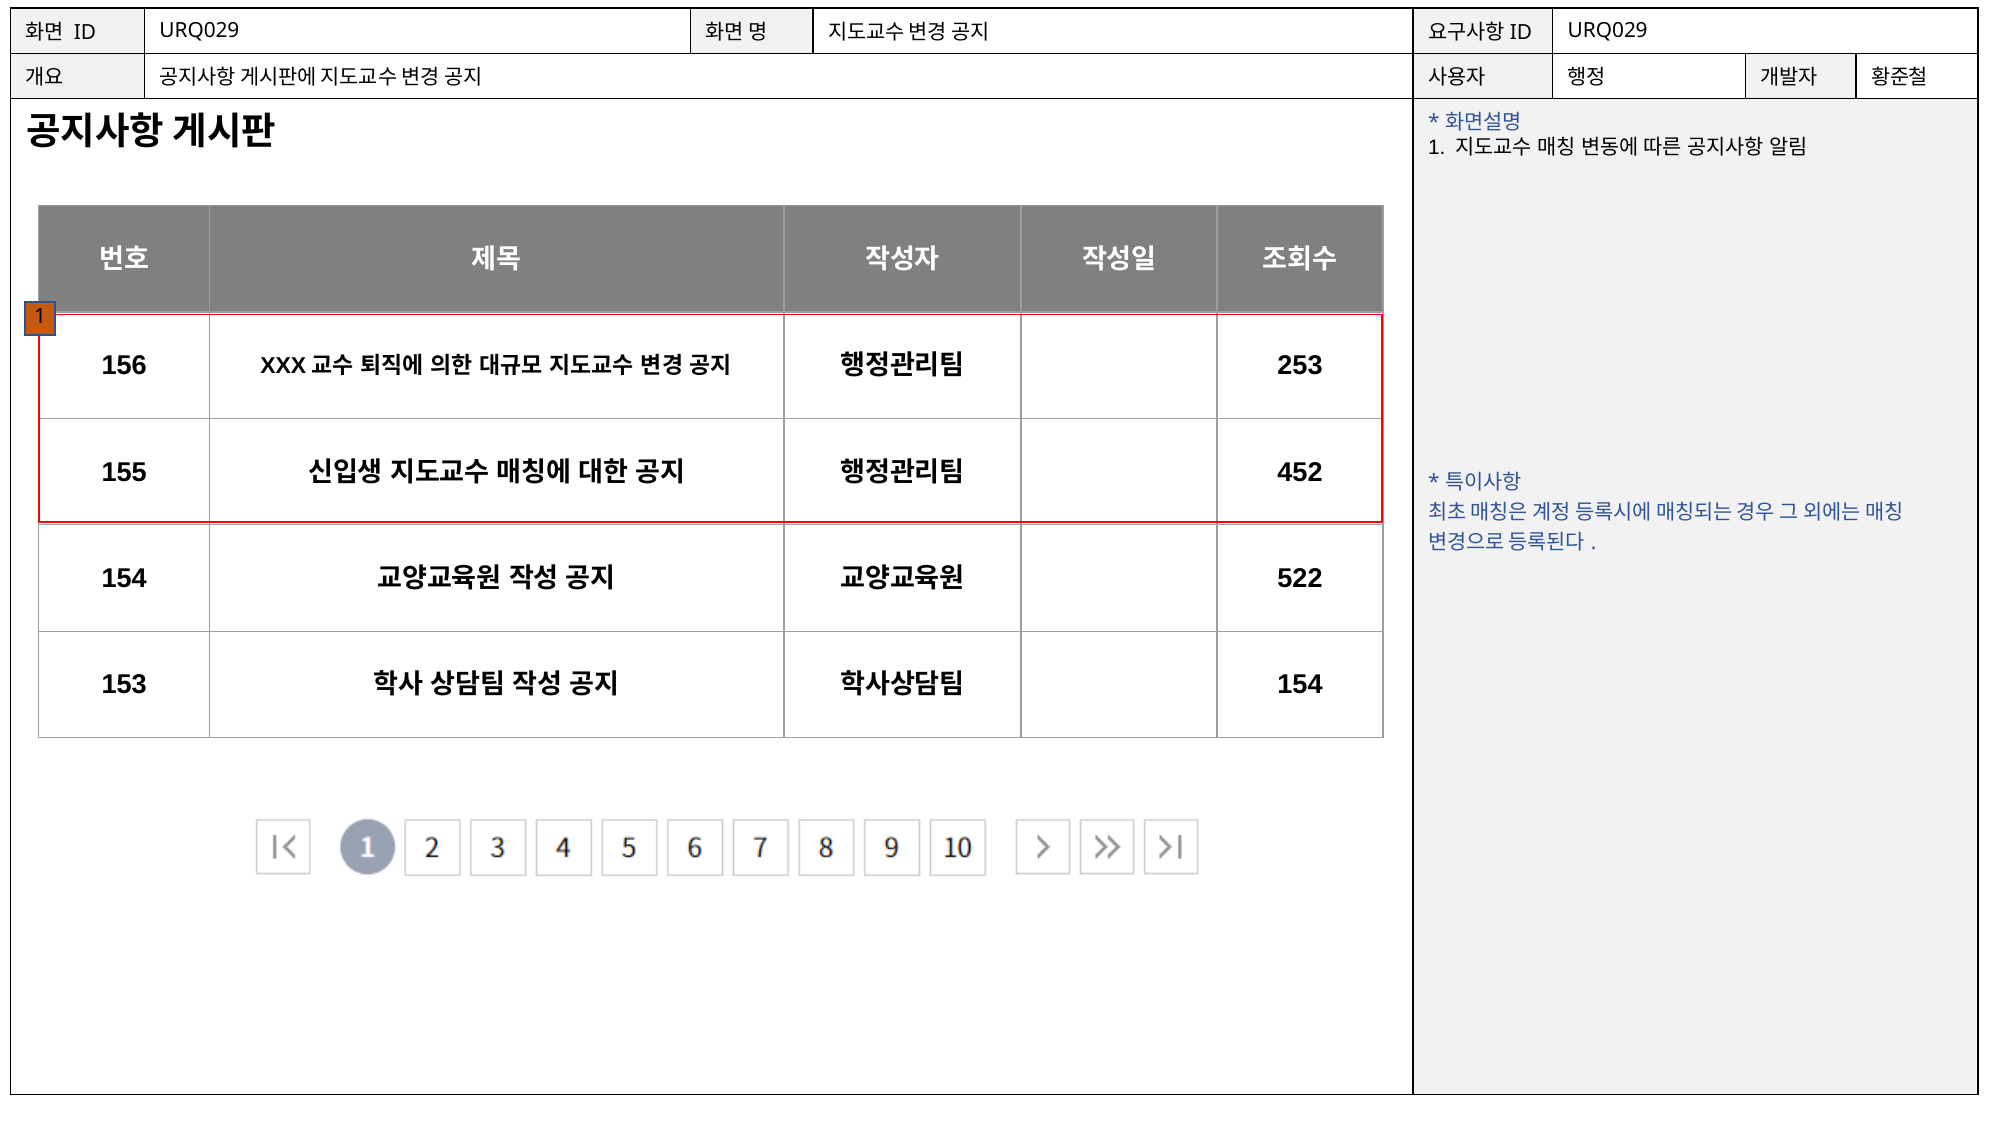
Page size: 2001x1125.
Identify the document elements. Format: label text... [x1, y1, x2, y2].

table_header 요구사항ID [1414, 9, 1552, 53]
table_cell 개요 [11, 54, 144, 98]
table_cell 522 [1218, 525, 1382, 631]
table_cell 공지사항 게시판에 지도교수 변경 공지 [145, 54, 1412, 98]
table_header 작성일 [1022, 206, 1216, 311]
table_cell 사용자 [1414, 54, 1552, 98]
table_cell 154 [39, 525, 209, 631]
table_header 지도교수 변경 공지 [814, 9, 1412, 53]
table_header 작성자 [785, 206, 1020, 311]
text_box 공지사항 게시판 [26, 99, 648, 160]
picture [238, 799, 1227, 892]
text_box [38, 314, 1382, 523]
table_cell 행정 [1553, 54, 1745, 98]
table_header 화면 ID [11, 9, 144, 53]
table_cell 154 [1218, 632, 1382, 737]
table_cell [1022, 632, 1216, 737]
table_cell [1022, 525, 1216, 631]
text_box 1 [25, 302, 55, 335]
table_cell 153 [39, 632, 209, 737]
table_header 제목 [210, 206, 783, 311]
table_cell [11, 99, 1412, 1094]
table_header URQ029 [1553, 9, 1977, 53]
table_cell 개발자 [1746, 54, 1855, 98]
table_header 조회수 [1218, 206, 1382, 311]
table_cell 교양교육원 [785, 525, 1020, 631]
table_cell *화면설명 1. 지도교수 매칭 변동에 따른 공지사항 알림 *특이사항 최초 매칭은 계정 등록시에 매칭되는 경우 그 외에는 매칭 변경으로 등록된다. [1414, 99, 1977, 1094]
table_cell 학사상담팀 [785, 632, 1020, 737]
table_header 번호 [39, 206, 209, 311]
table_cell 교양교육원 작성 공지 [210, 525, 783, 631]
table_header URQ029 [145, 9, 690, 53]
table_cell 황준철 [1857, 54, 1977, 98]
table_cell 학사 상담팀 작성 공지 [210, 632, 783, 737]
table_header 화면 명 [691, 9, 812, 53]
